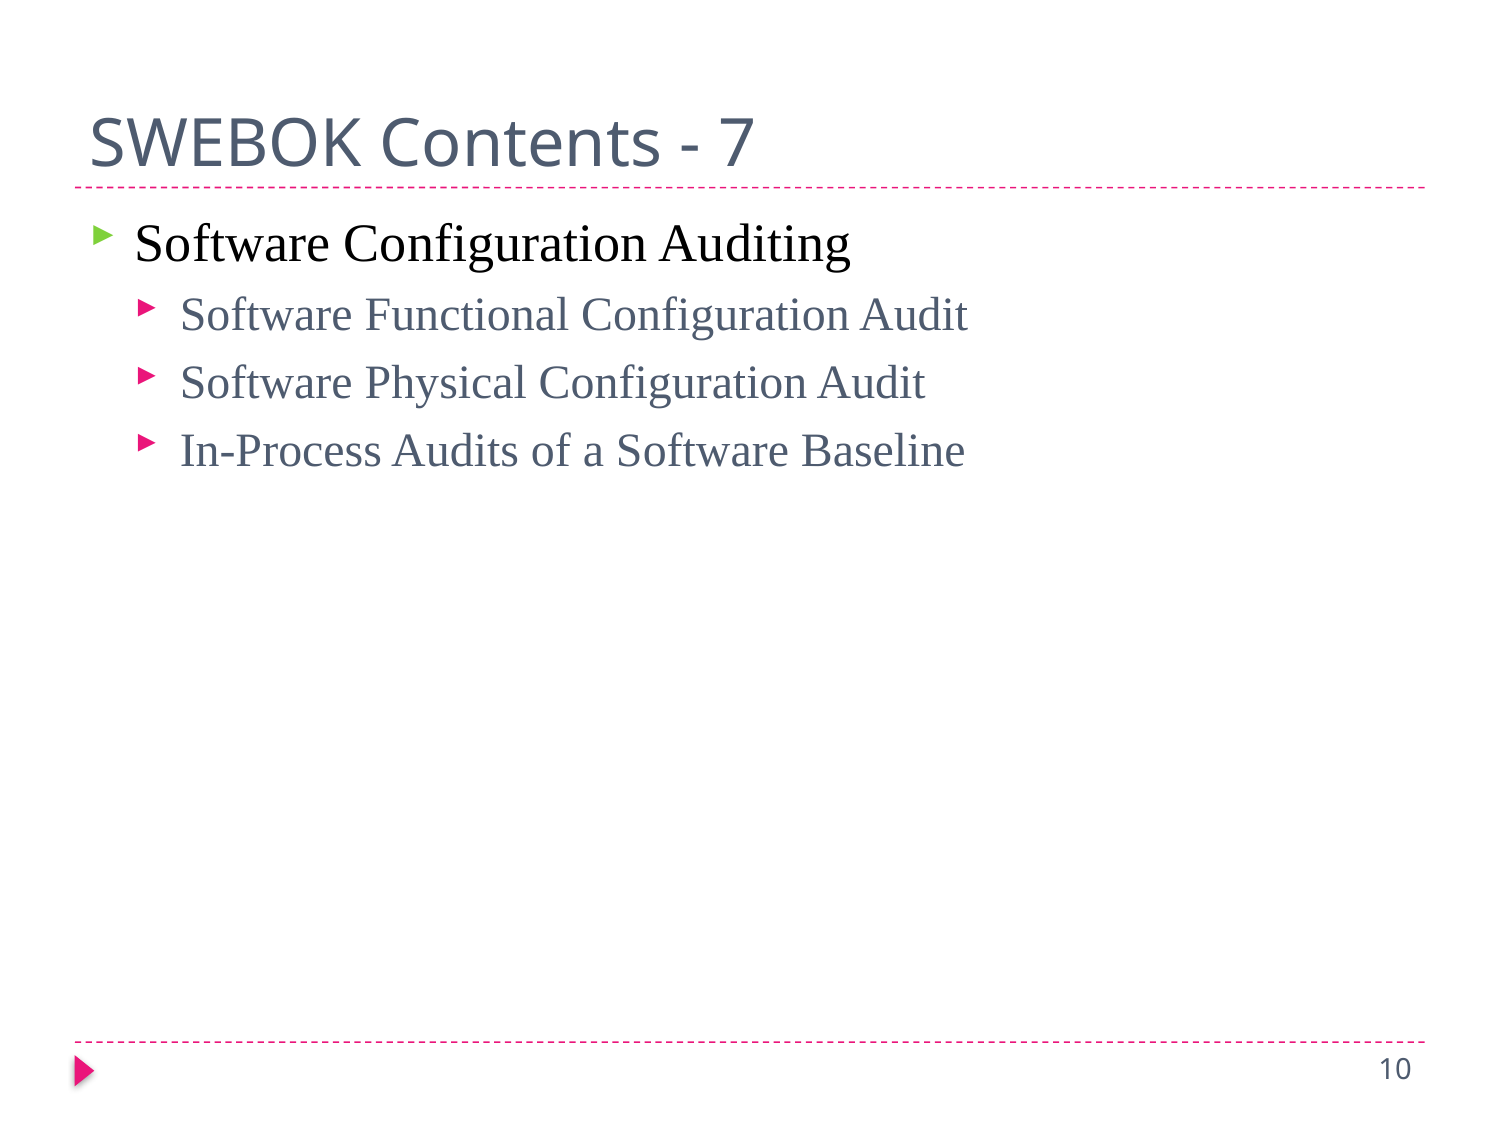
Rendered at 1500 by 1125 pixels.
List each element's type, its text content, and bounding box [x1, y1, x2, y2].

list Software Configuration Auditing Software Functional Configuration Audit Software Physical Configuration Audit In-Process Audits of a Software Baseline [75, 200, 1425, 1010]
slide_number 10 [1101, 1042, 1427, 1103]
title SWEBOK Contents - 7 [75, 24, 1425, 188]
